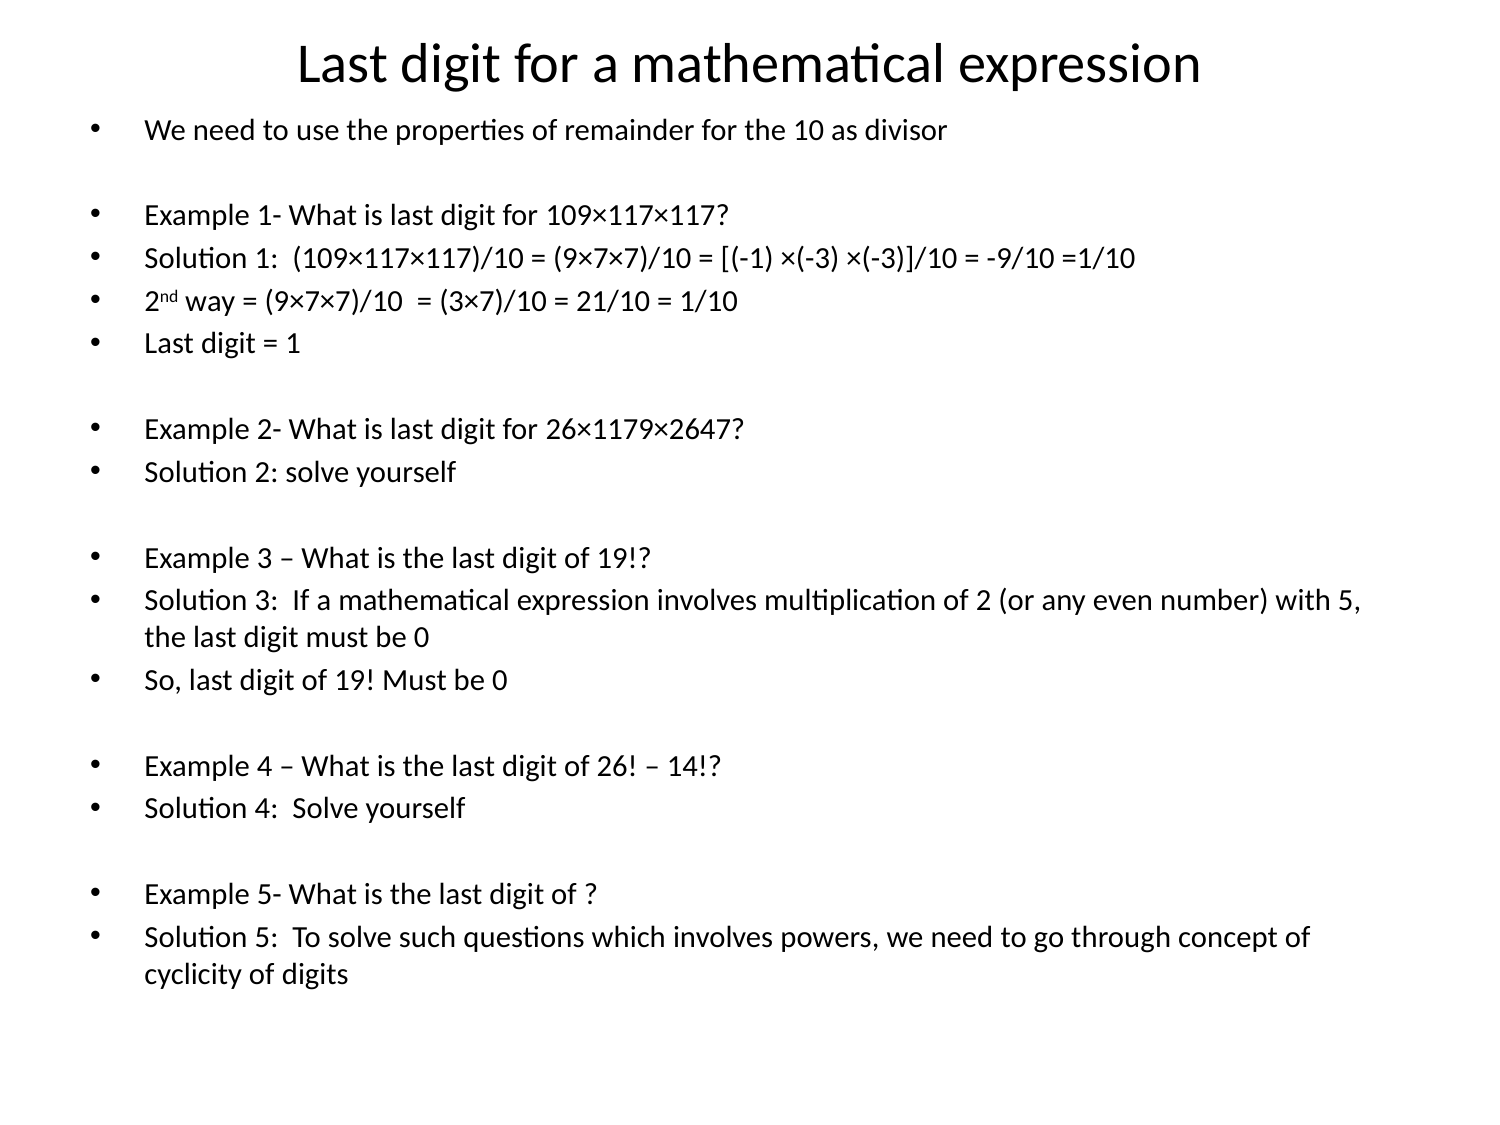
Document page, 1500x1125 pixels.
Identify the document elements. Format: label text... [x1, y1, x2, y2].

title Last digit for a mathematical expression [75, 19, 1425, 102]
